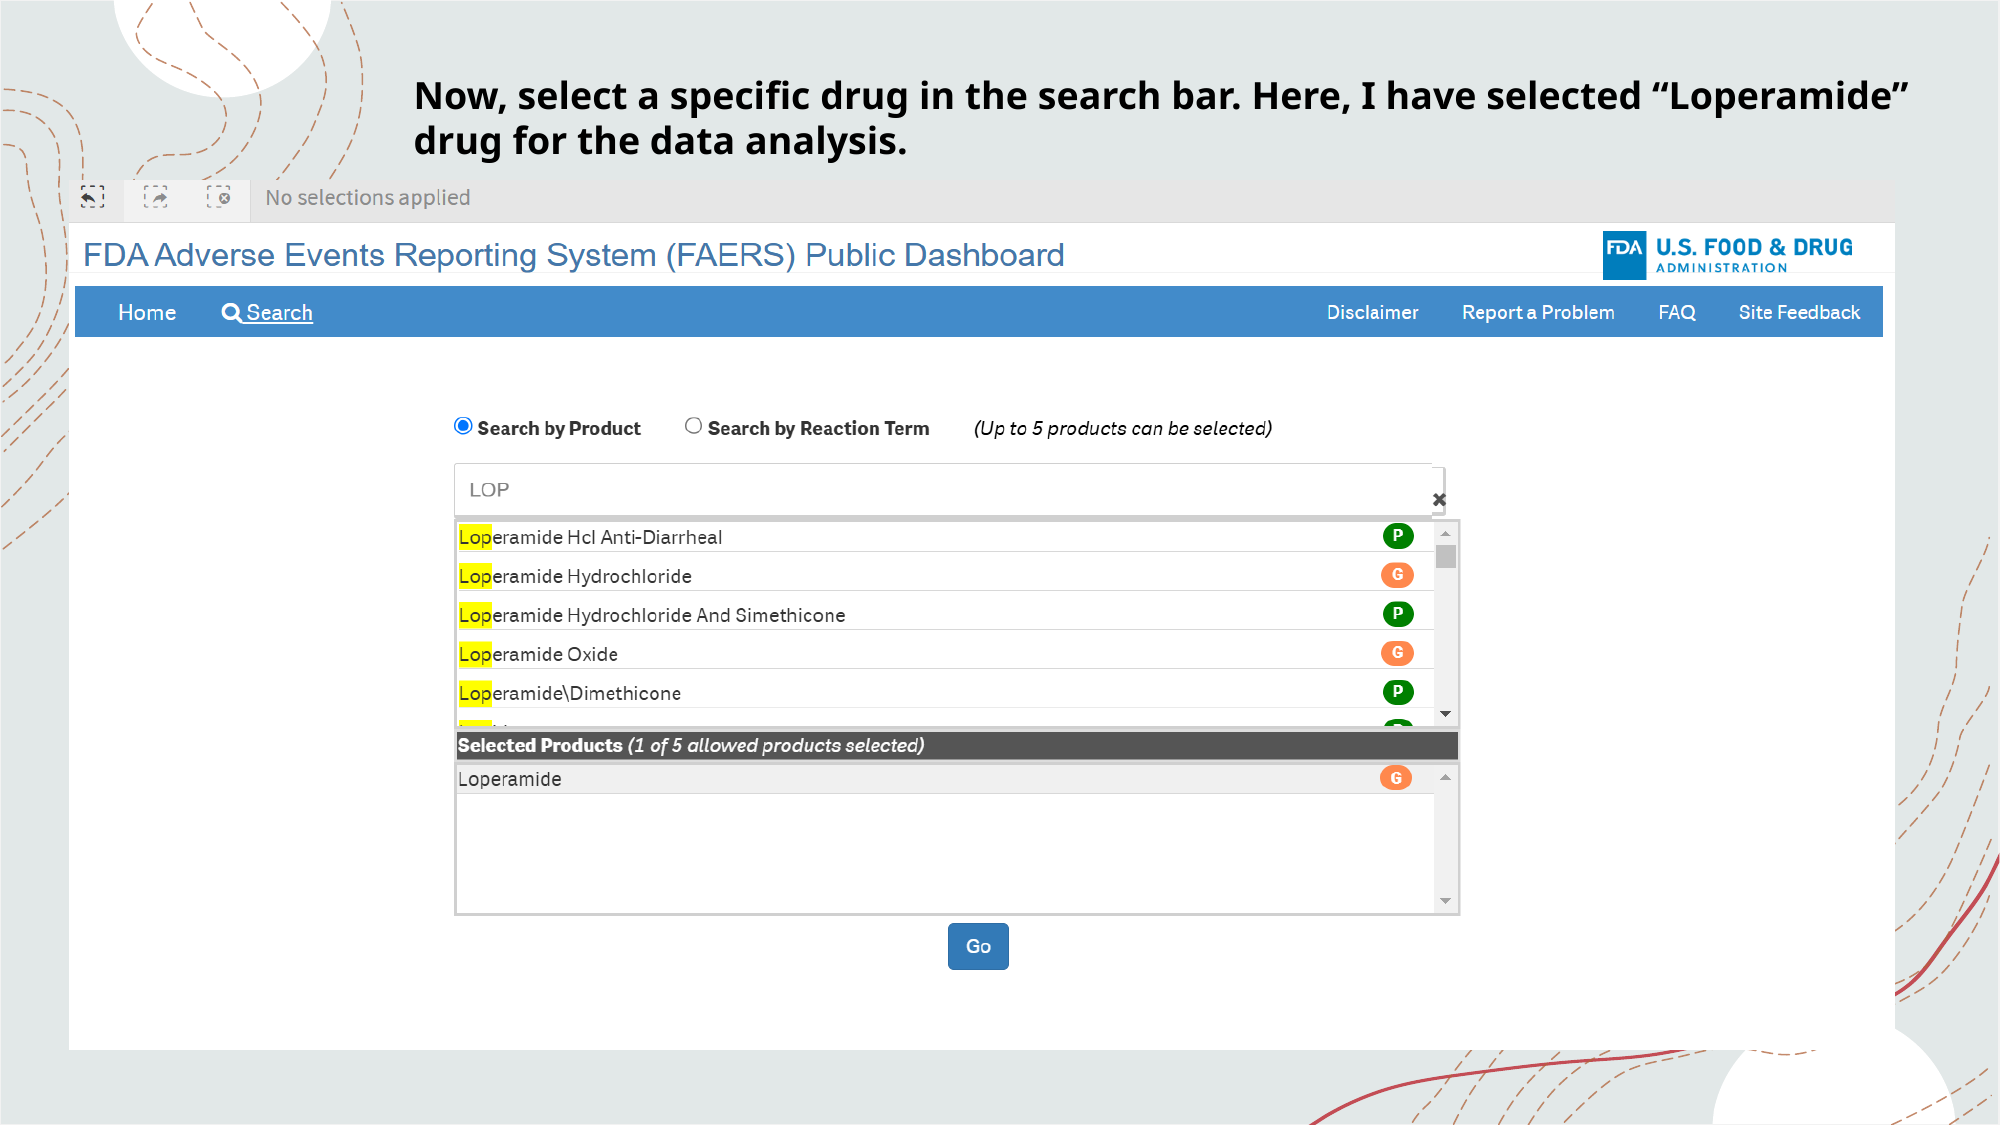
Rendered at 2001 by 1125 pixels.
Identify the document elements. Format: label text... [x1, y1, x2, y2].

picture [69, 180, 1895, 1050]
text_box Now, select a specific drug in the search bar. Here, I have selected “Loperamide” drug for the data analysis. [398, 64, 1944, 215]
